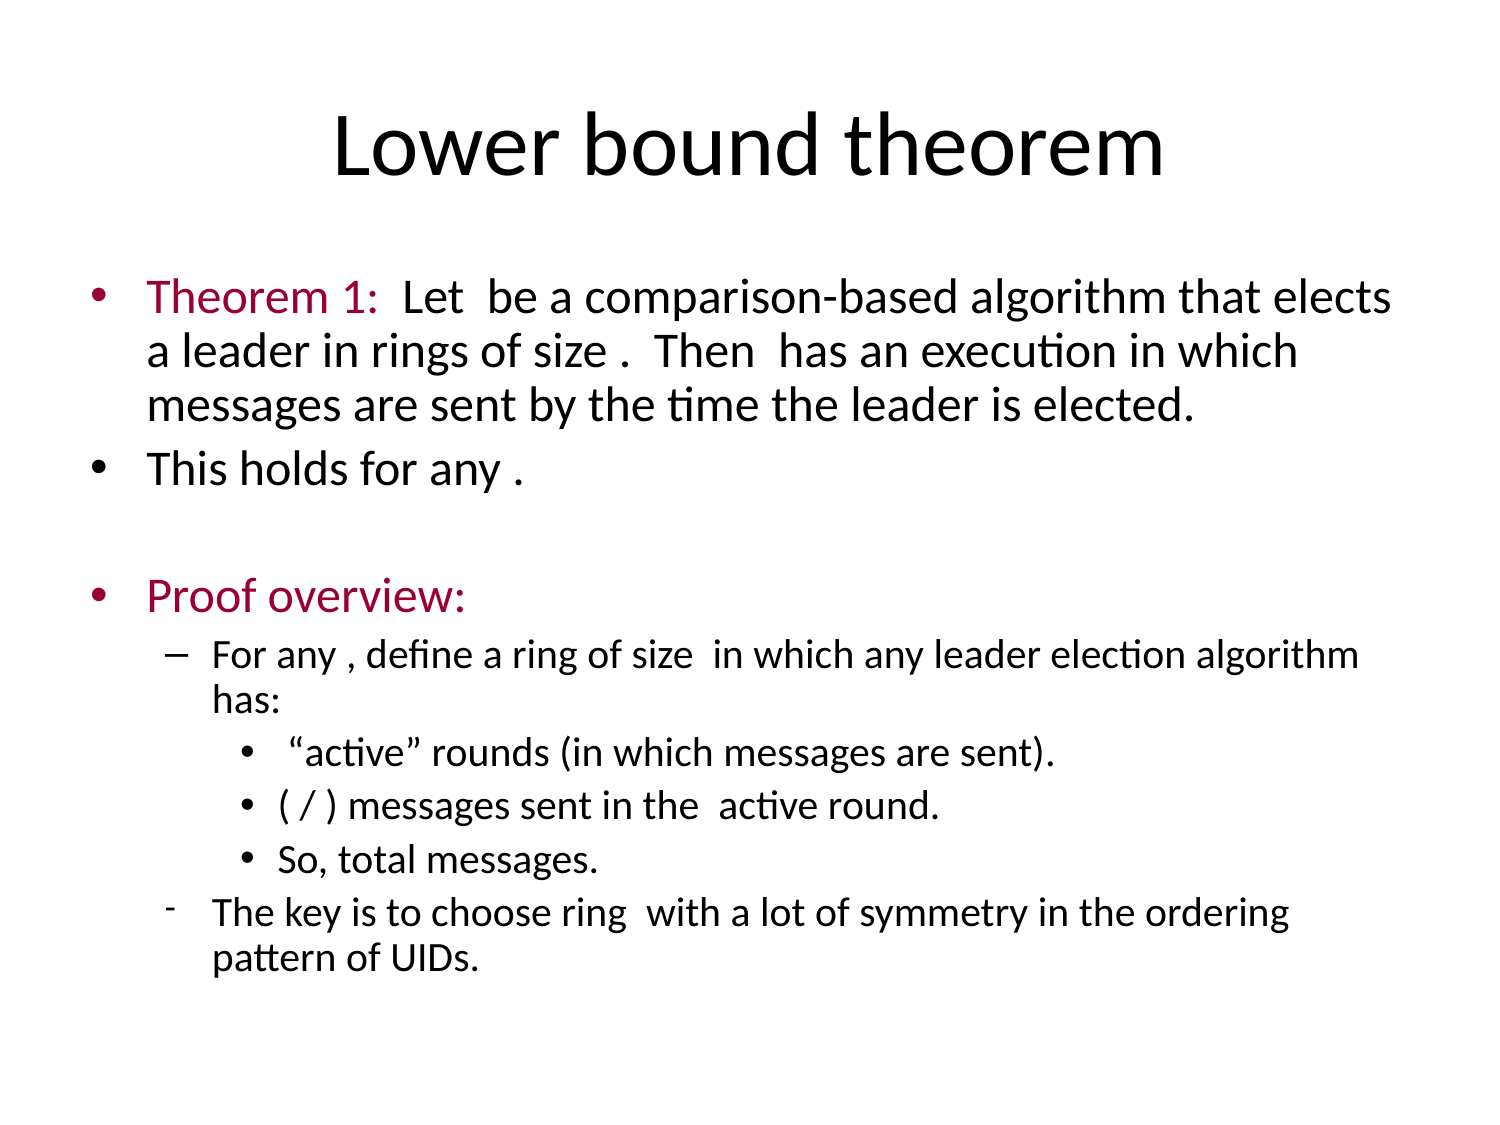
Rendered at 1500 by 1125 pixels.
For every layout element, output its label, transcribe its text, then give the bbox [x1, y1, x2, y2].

title Lower bound theorem [75, 45, 1425, 233]
